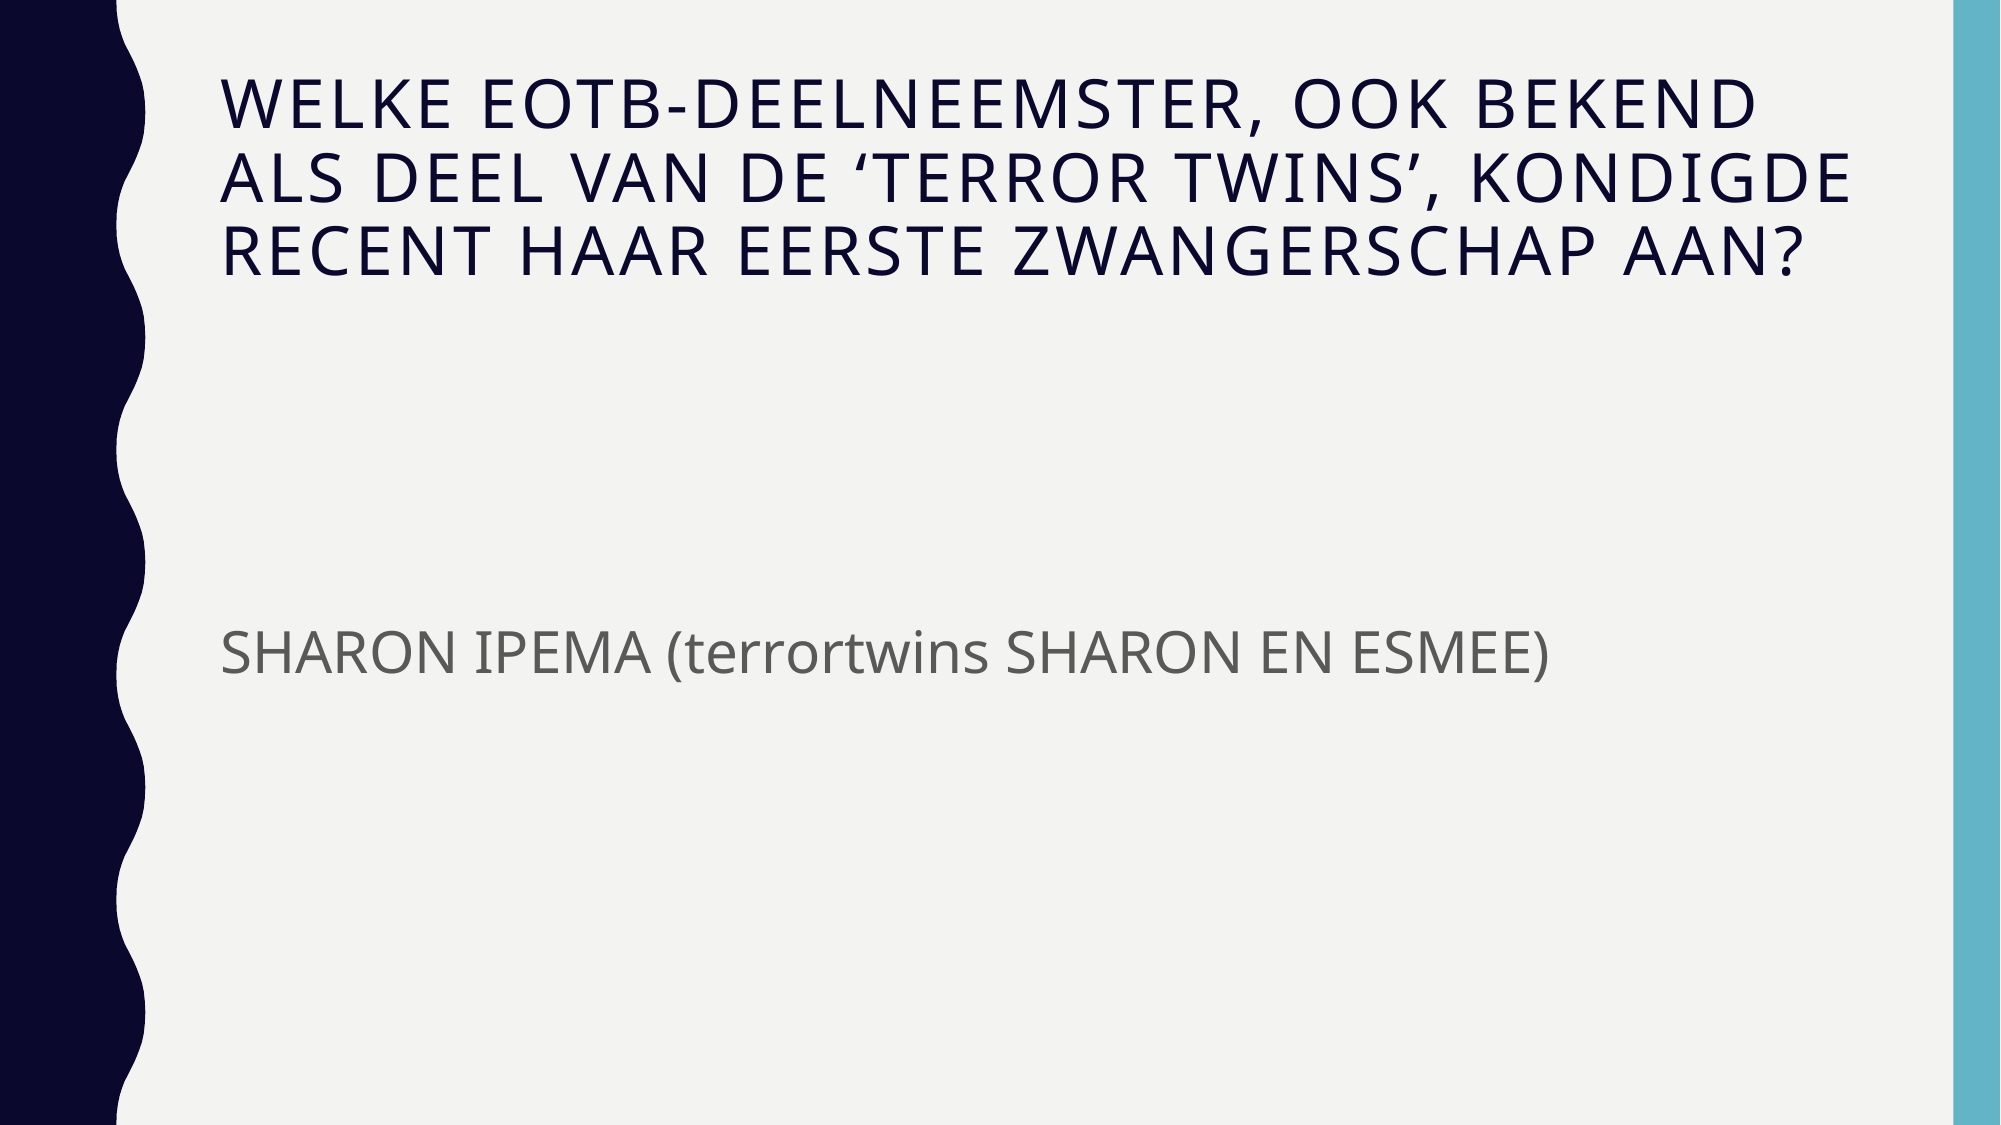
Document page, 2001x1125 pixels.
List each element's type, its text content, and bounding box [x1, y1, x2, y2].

list SHARON IPEMA (terrortwins SHARON EN ESMEE) [205, 375, 1875, 965]
title Welke EOTB-Deelneemster, Ook bekend als deel van de ‘TERROR TWINs’, kondigde RECENT haar eerste zwangerschap Aan? [205, 62, 1875, 308]
